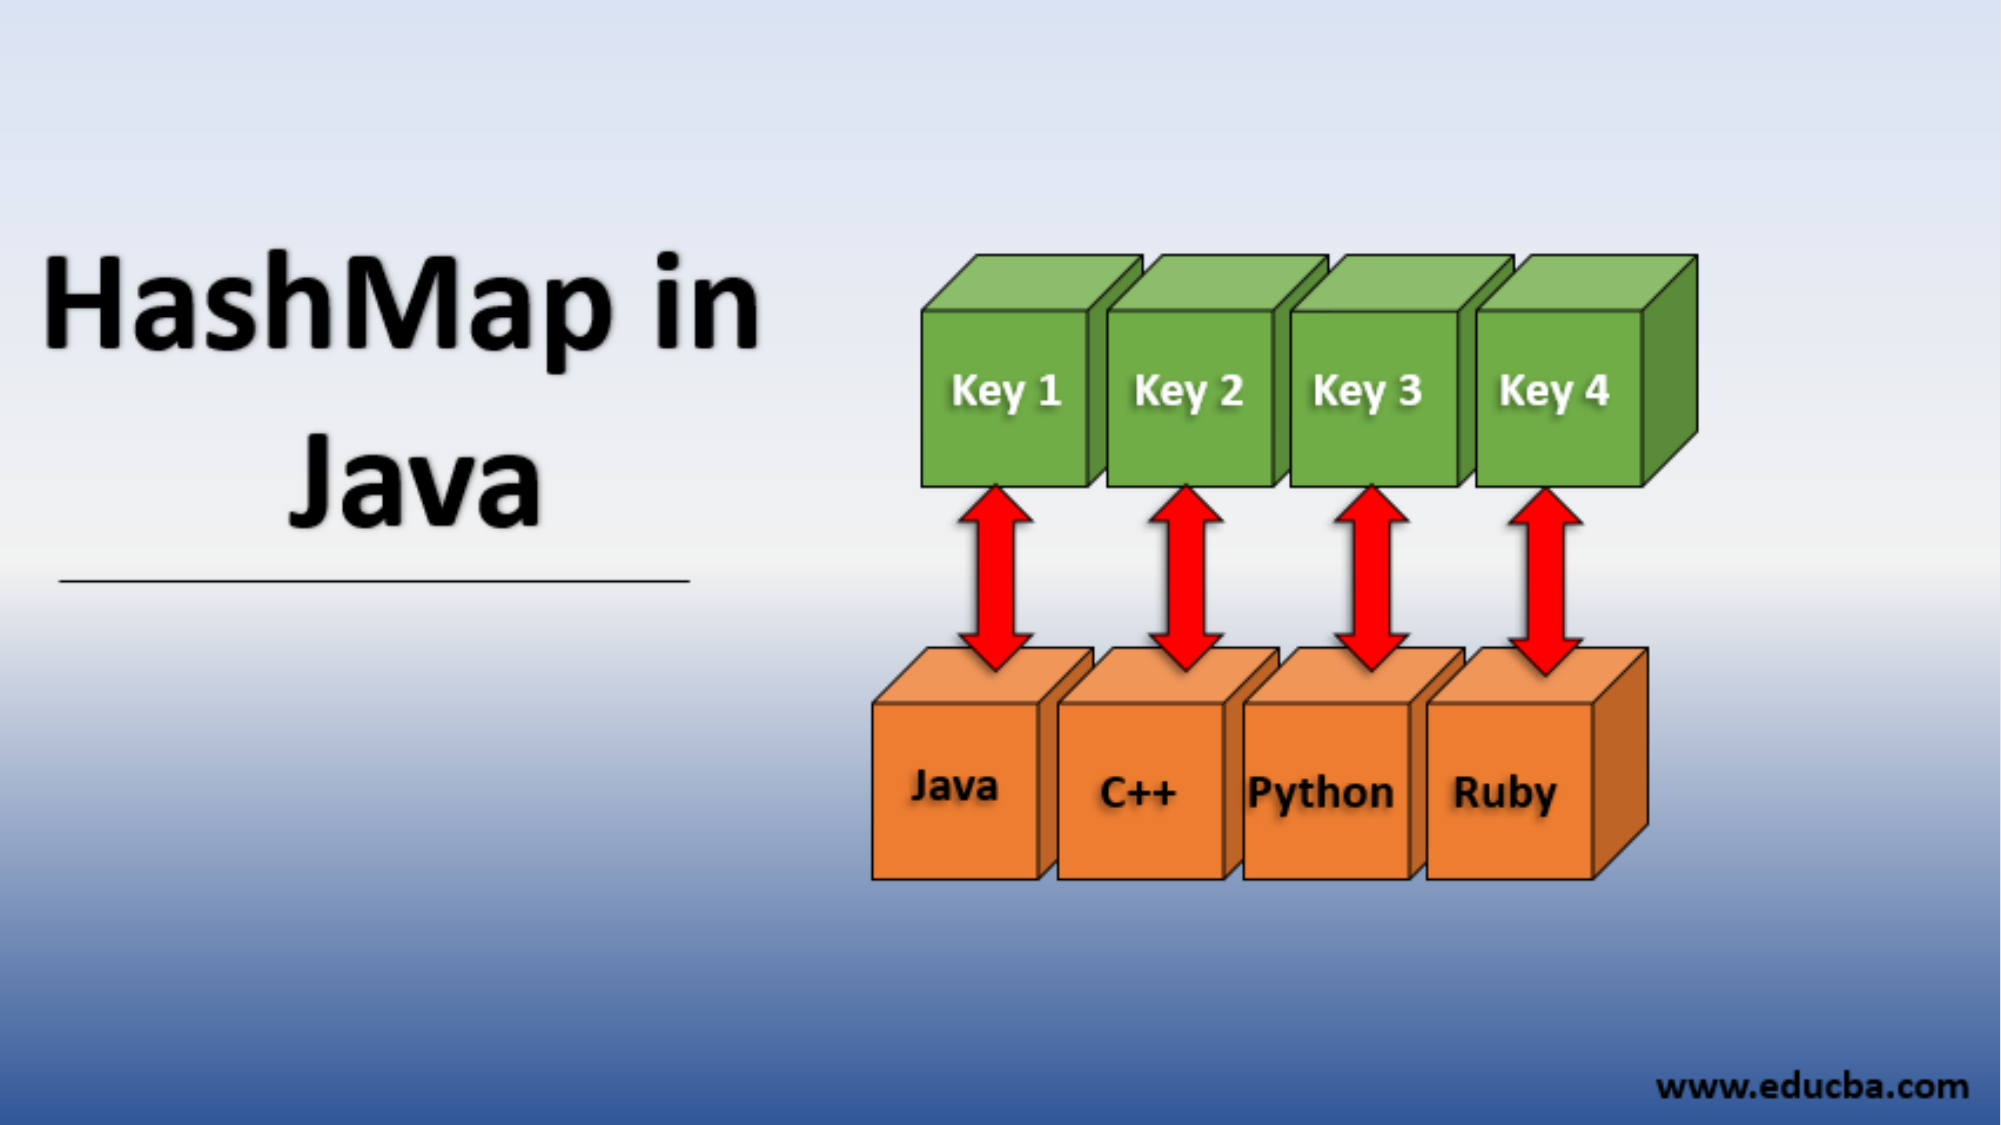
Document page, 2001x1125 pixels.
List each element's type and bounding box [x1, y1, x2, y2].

list [0, 0, 2000, 1125]
